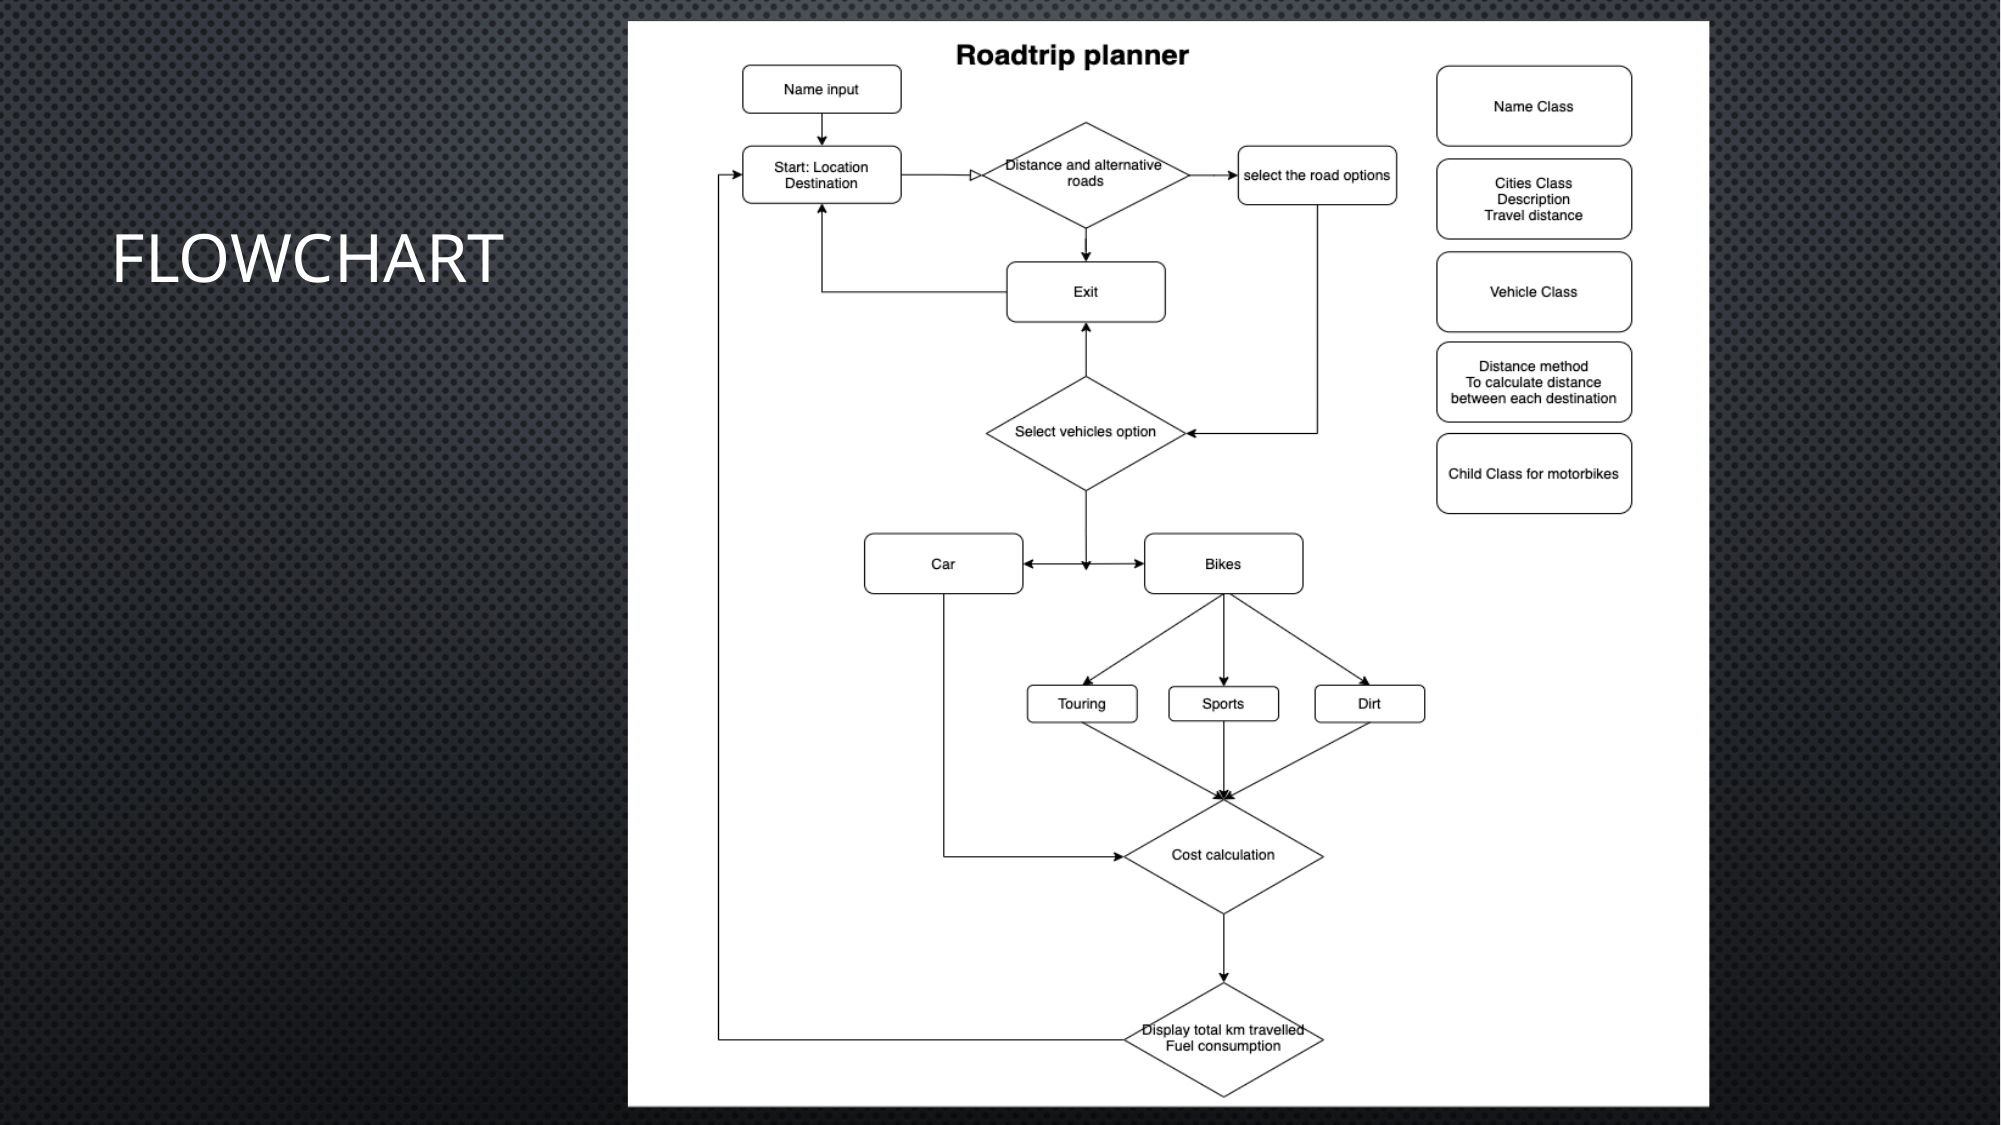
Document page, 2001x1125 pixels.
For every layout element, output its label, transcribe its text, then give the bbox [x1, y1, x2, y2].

title Flowchart [95, 99, 559, 413]
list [627, 17, 1710, 1108]
